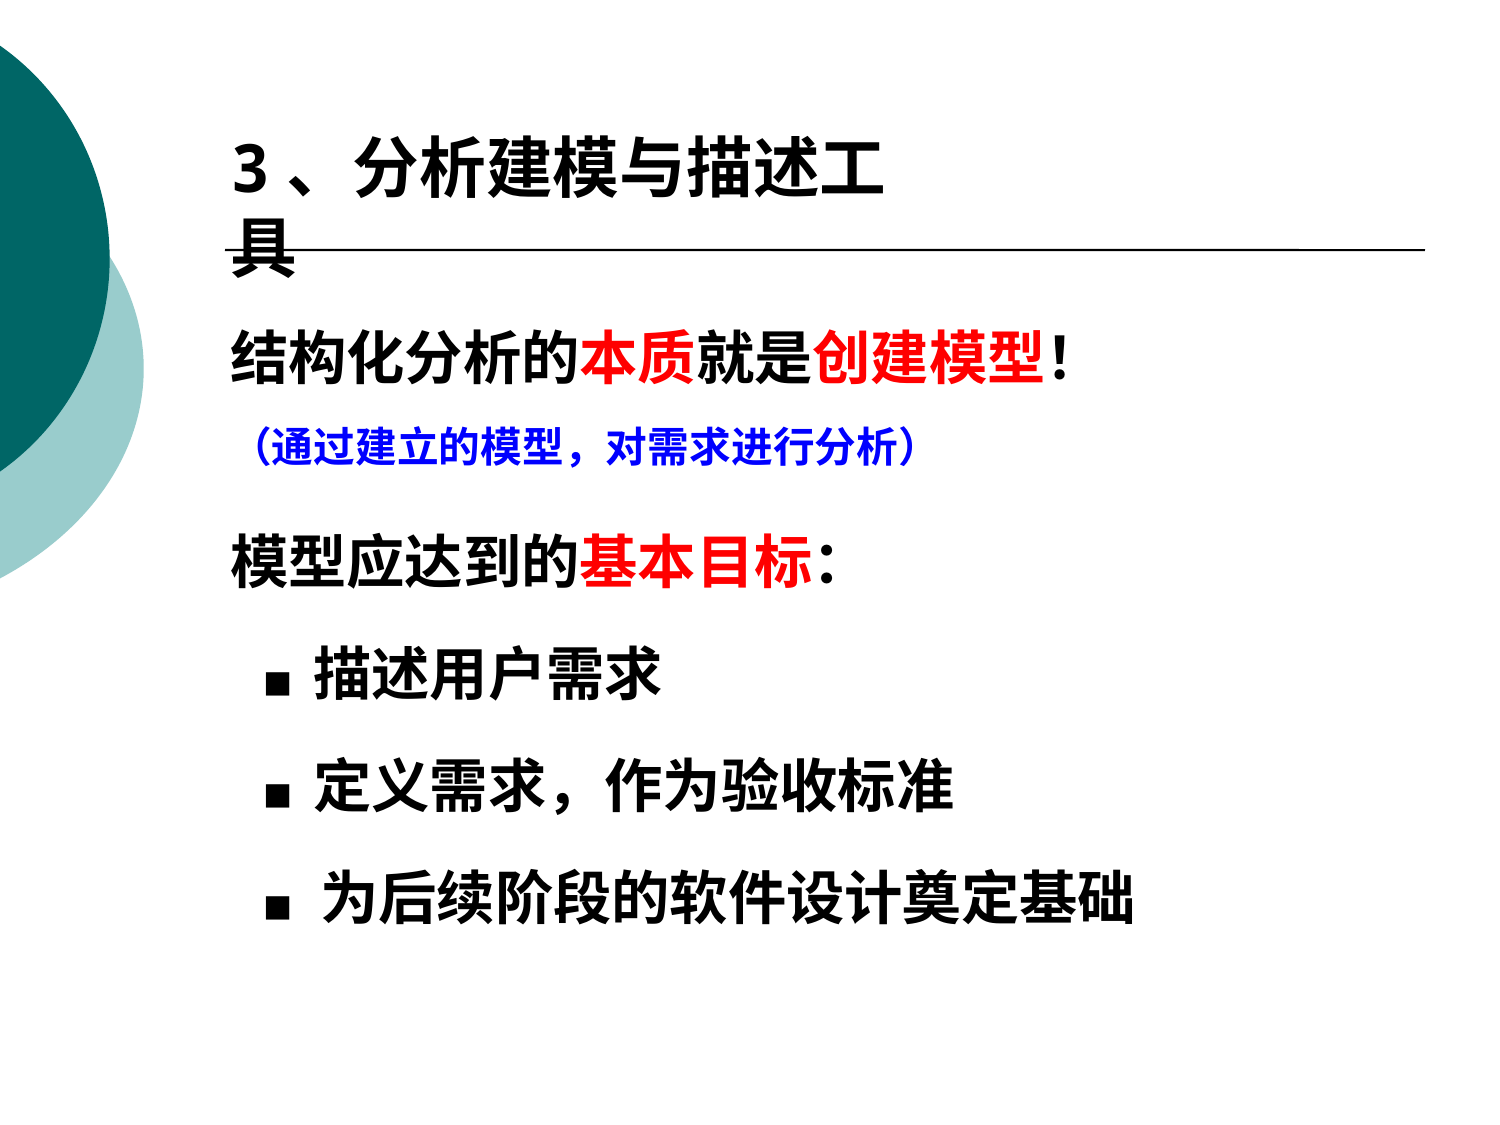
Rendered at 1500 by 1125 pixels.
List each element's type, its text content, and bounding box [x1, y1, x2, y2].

text_box 3、分析建模与描述工具 [230, 125, 951, 278]
text_box 结构化分析的本质就是创建模型！ （通过建立的模型，对需求进行分析） 模型应达到的基本目标： ■ 描述用户需求 ■ 定义需求，作为验收标准 ■ 为后续阶段的软件设计奠定基础 [230, 278, 1424, 932]
